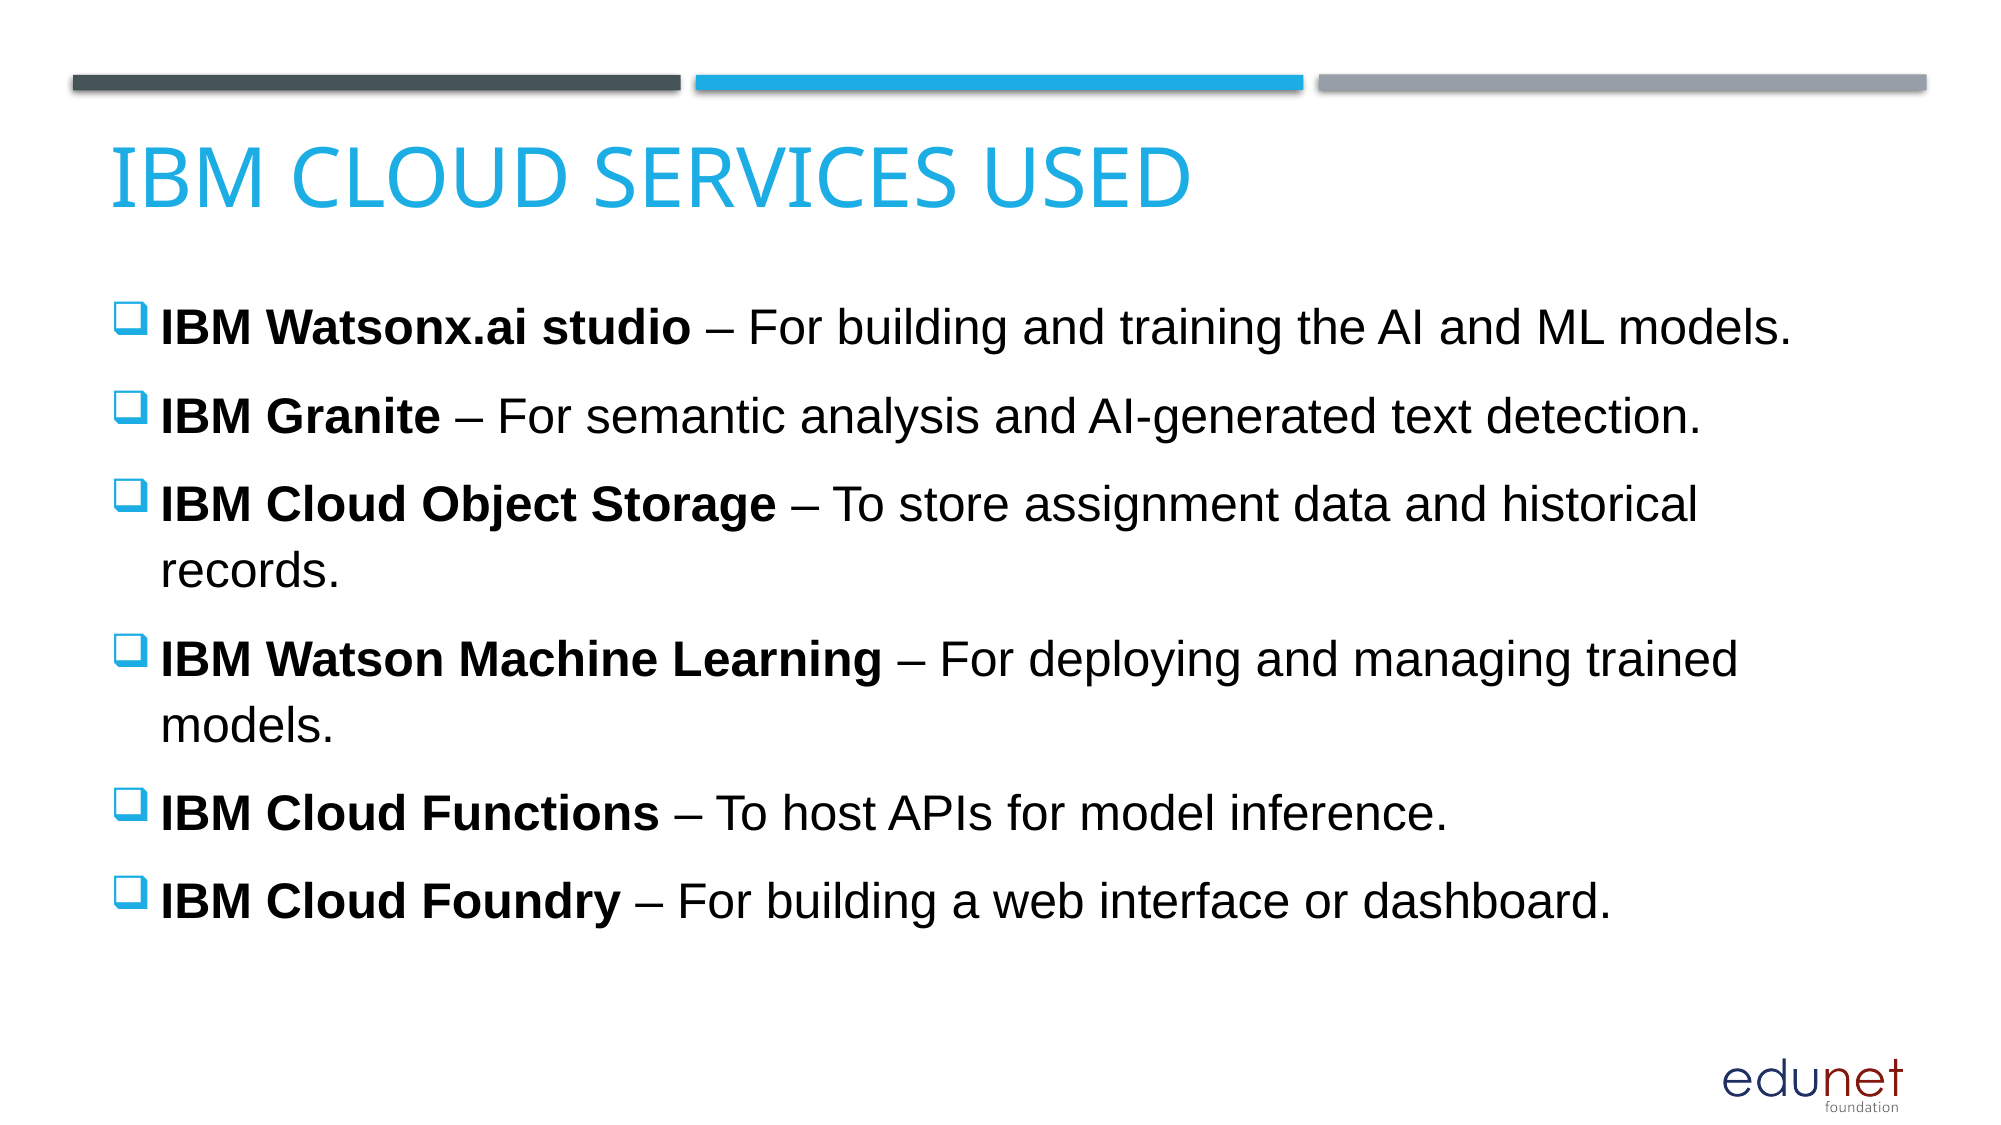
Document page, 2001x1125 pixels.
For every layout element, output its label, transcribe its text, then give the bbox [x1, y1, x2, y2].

list IBM Watsonx.ai studio – For building and training the AI and ML models. IBM Granite – For semantic analysis and AI-generated text detection. IBM Cloud Object Storage – To store assignment data and historical records. IBM Watson Machine Learning – For deploying and managing trained models. IBM Cloud Functions – To host APIs for model inference. IBM Cloud Foundry – For building a web interface or dashboard. [95, 263, 1905, 1031]
title IBM cloud services used [95, 144, 1905, 232]
picture [1719, 1056, 1905, 1116]
